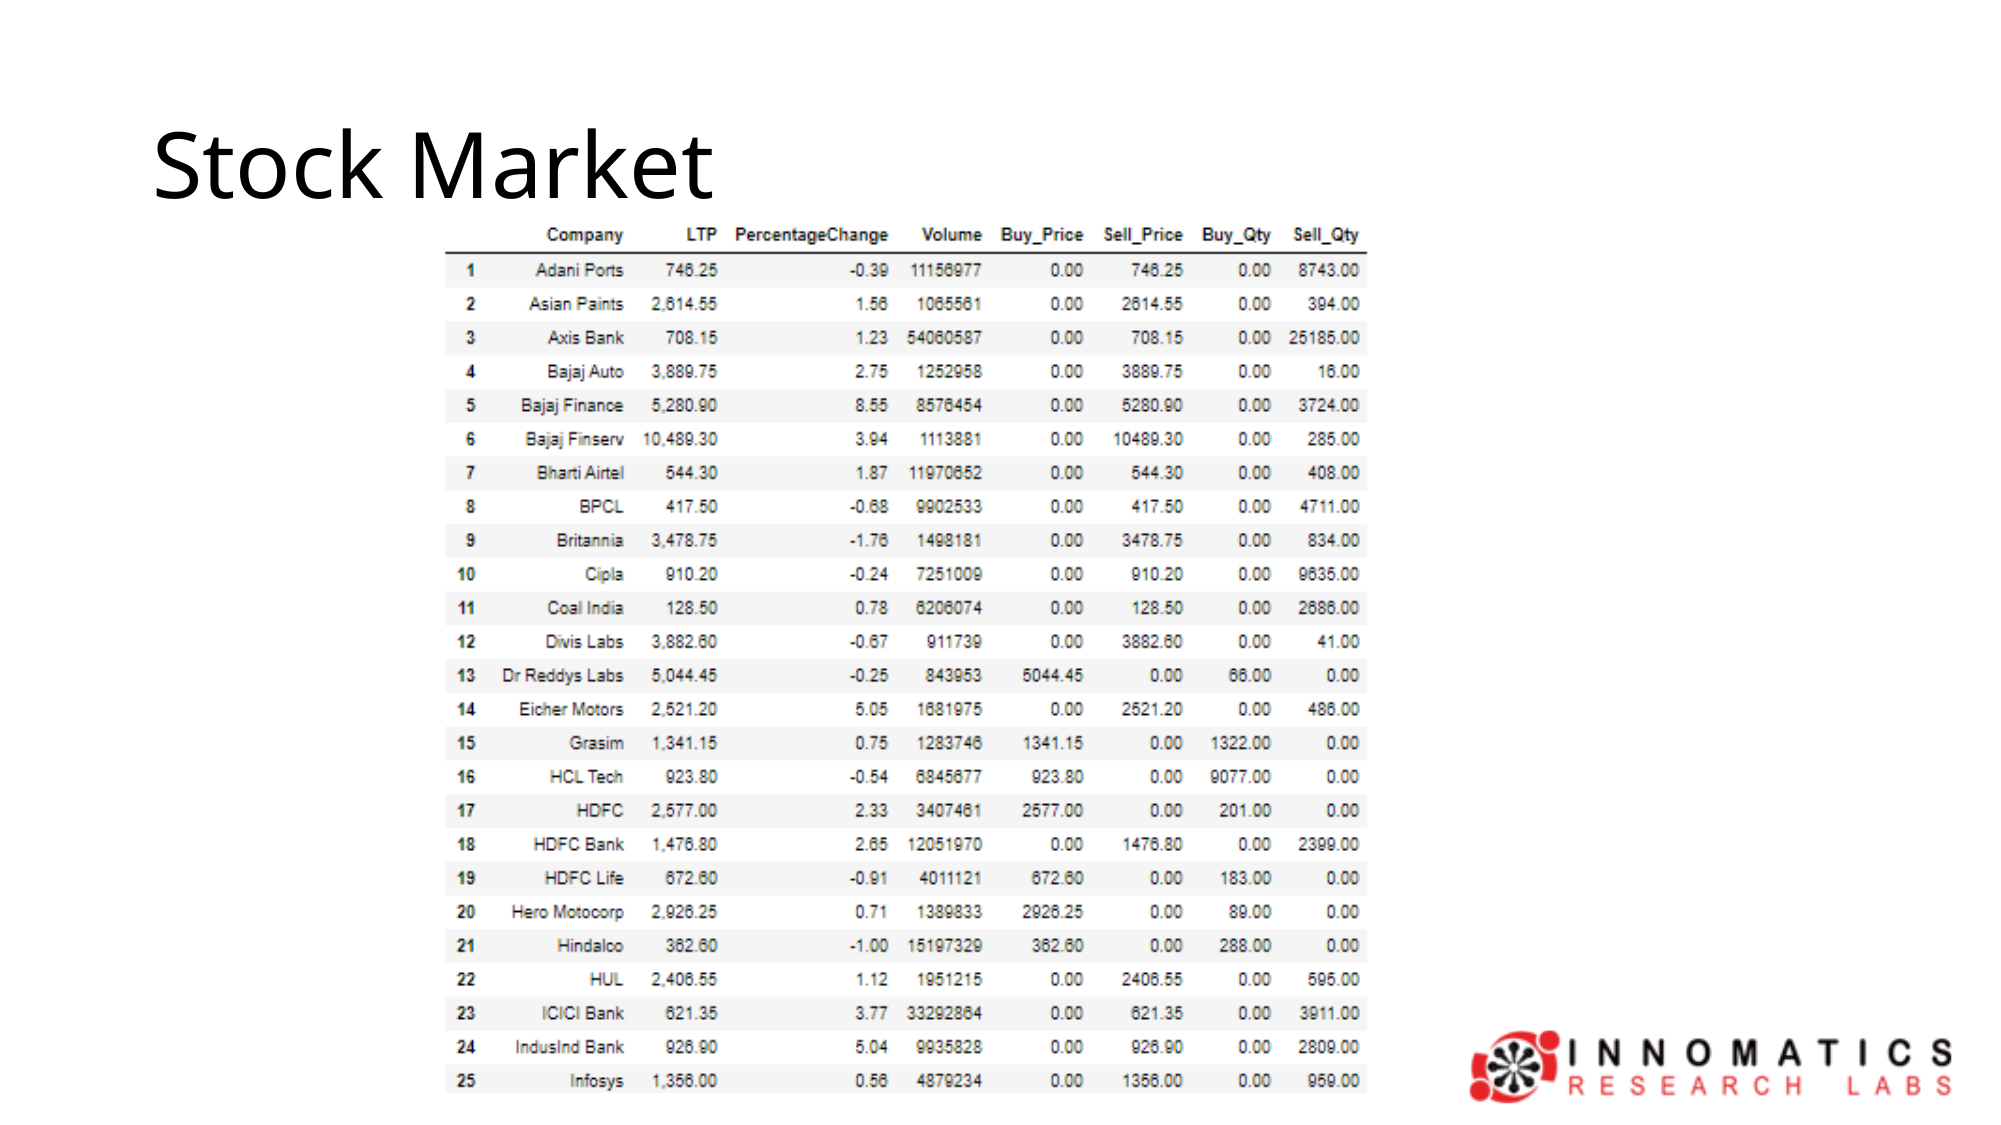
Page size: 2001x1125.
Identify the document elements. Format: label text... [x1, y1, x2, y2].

picture [1445, 1014, 1975, 1125]
title Stock Market [137, 59, 1863, 278]
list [442, 213, 1375, 1093]
